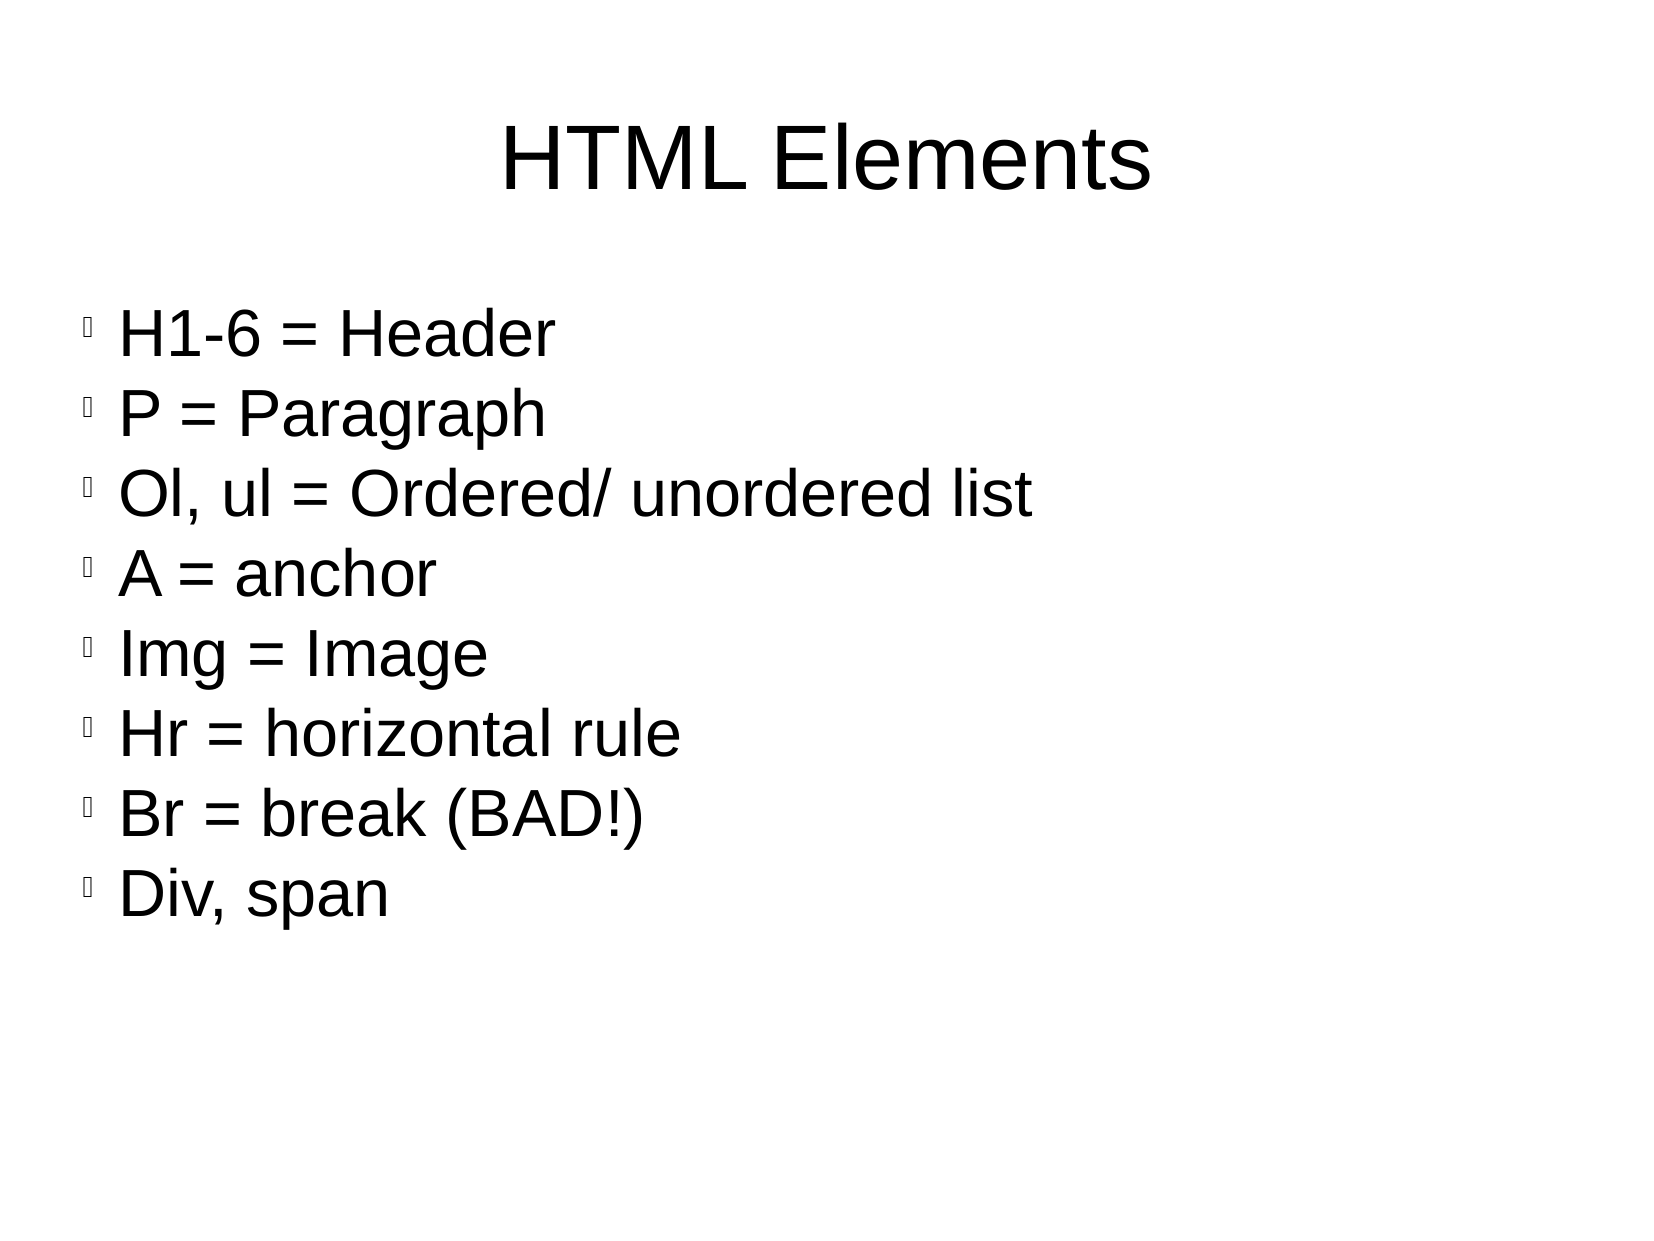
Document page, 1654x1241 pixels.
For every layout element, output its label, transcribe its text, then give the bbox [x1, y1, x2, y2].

text_box H1-6 = Header P = Paragraph Ol, ul = Ordered/ unordered list A = anchor Img = Image Hr = horizontal rule Br = break (BAD!) Div, span [82, 290, 1571, 1010]
text_box HTML Elements [82, 49, 1571, 257]
